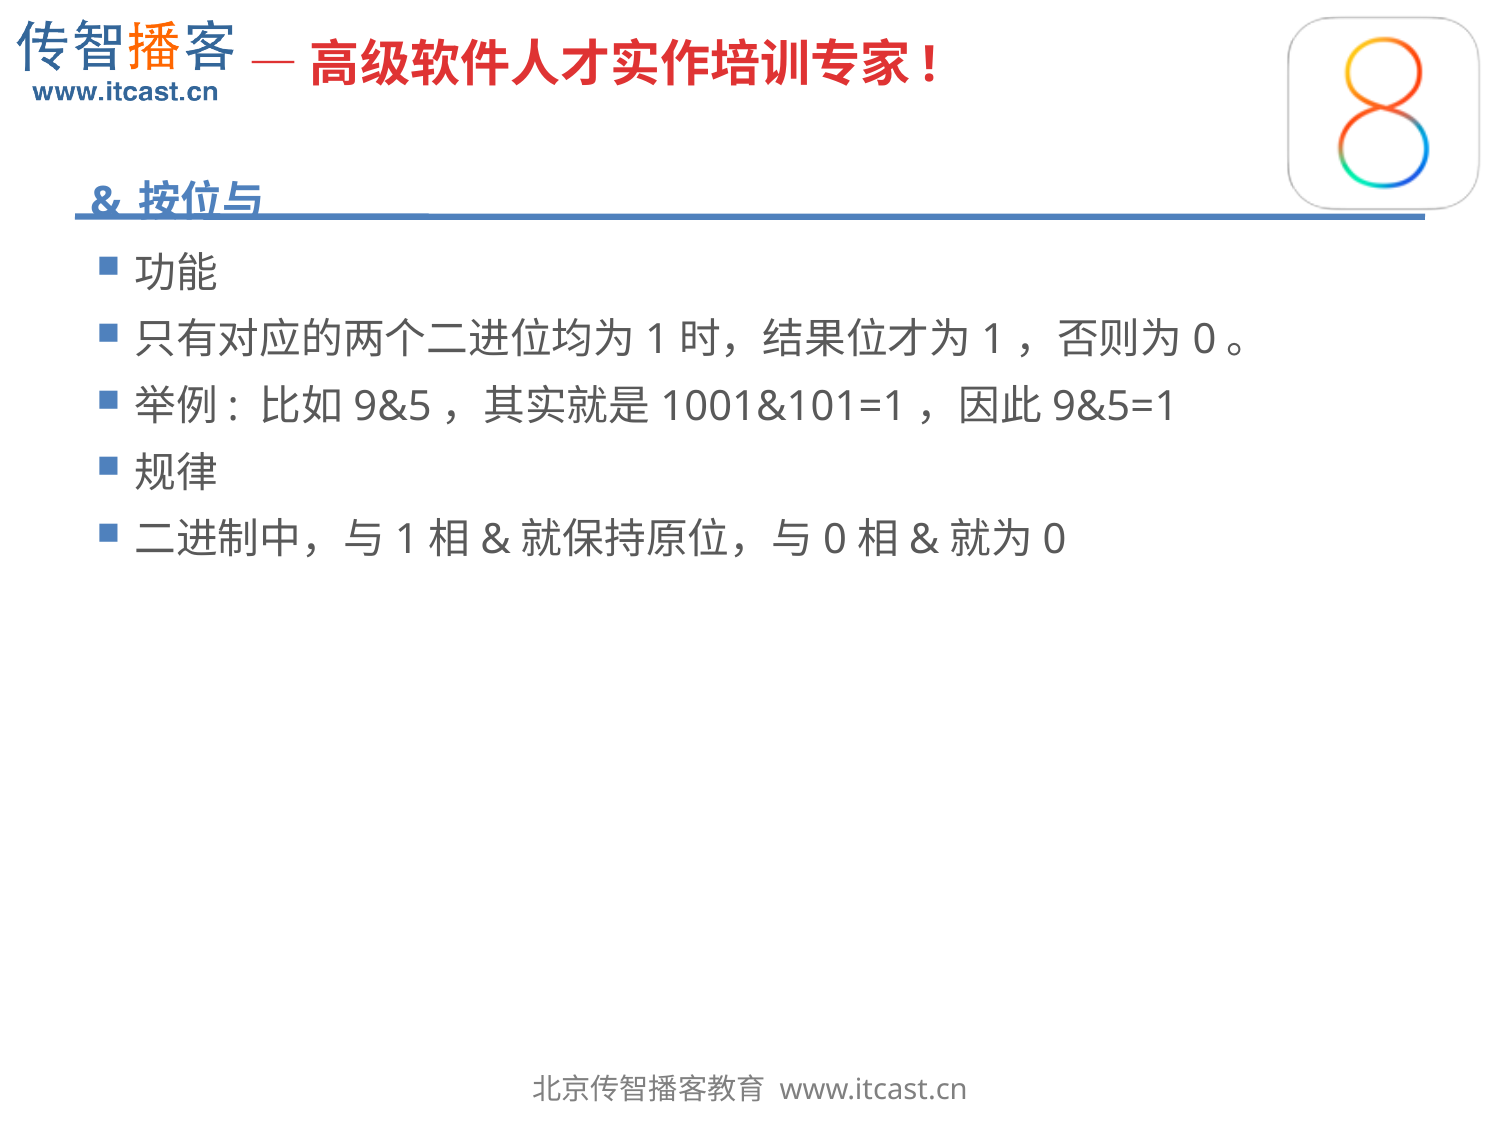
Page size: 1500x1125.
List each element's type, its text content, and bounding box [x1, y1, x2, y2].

picture [1270, 0, 1497, 227]
list 功能 只有对应的两个二进位均为1时，结果位才为1，否则为0。 举例: 比如9&5，其实就是1001&101=1，因此9&5=1 规律 二进制中，与1相&就保持原位，与0相&就为0 [81, 237, 1416, 1005]
picture [16, 19, 234, 101]
title & 按位与 [75, 167, 1425, 233]
